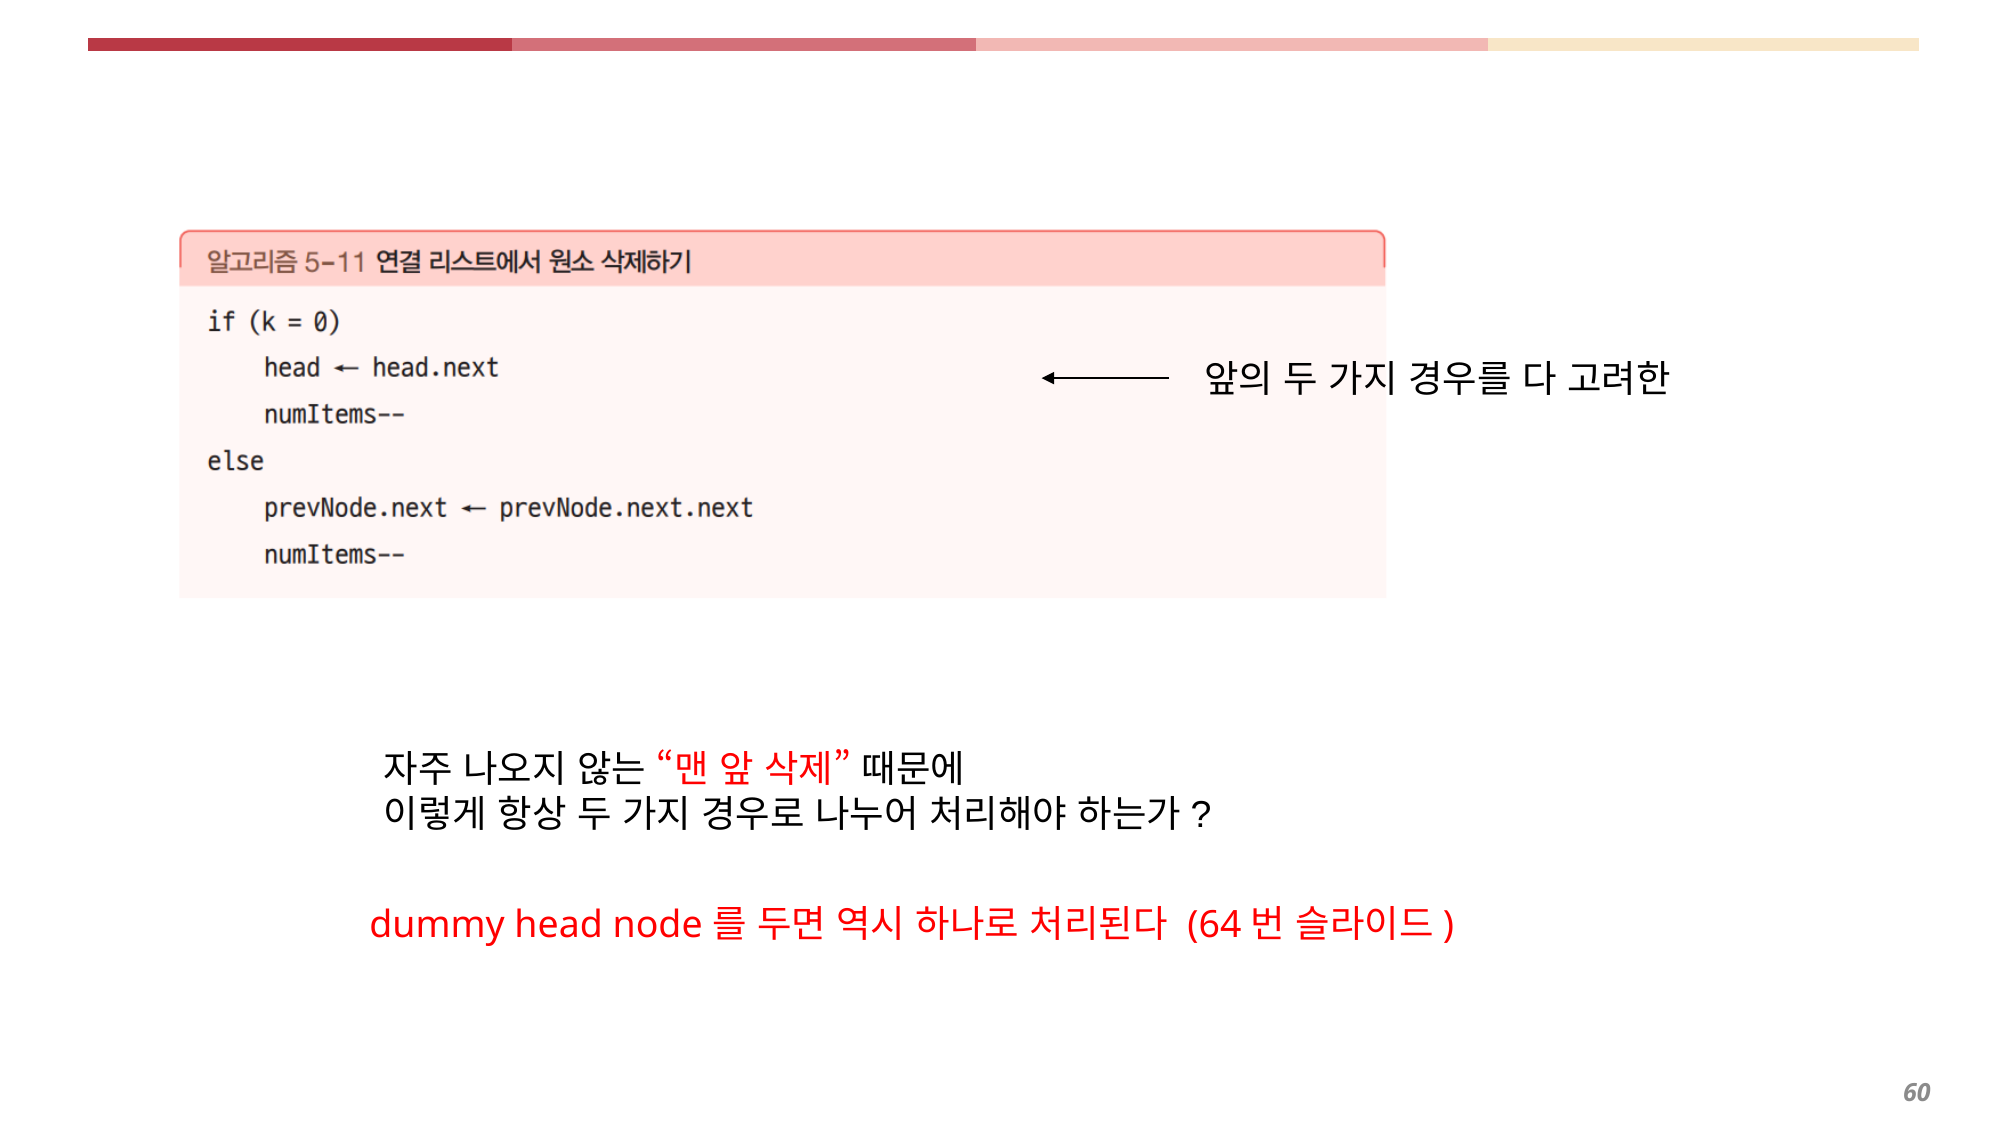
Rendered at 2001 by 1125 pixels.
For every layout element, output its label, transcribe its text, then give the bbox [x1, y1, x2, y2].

text_box 앞의 두 가지 경우를 다 고려한 [1404, 347, 1686, 408]
text_box dummy head node를 두면 역시 하나로 처리된다 (64번 슬라이드) [354, 892, 1470, 953]
text_box 자주 나오지 않는 “맨 앞 삭제” 때문에 이렇게 항상 두 가지 경우로 나누어 처리해야 하는가? [368, 737, 1227, 842]
picture [168, 216, 1400, 615]
